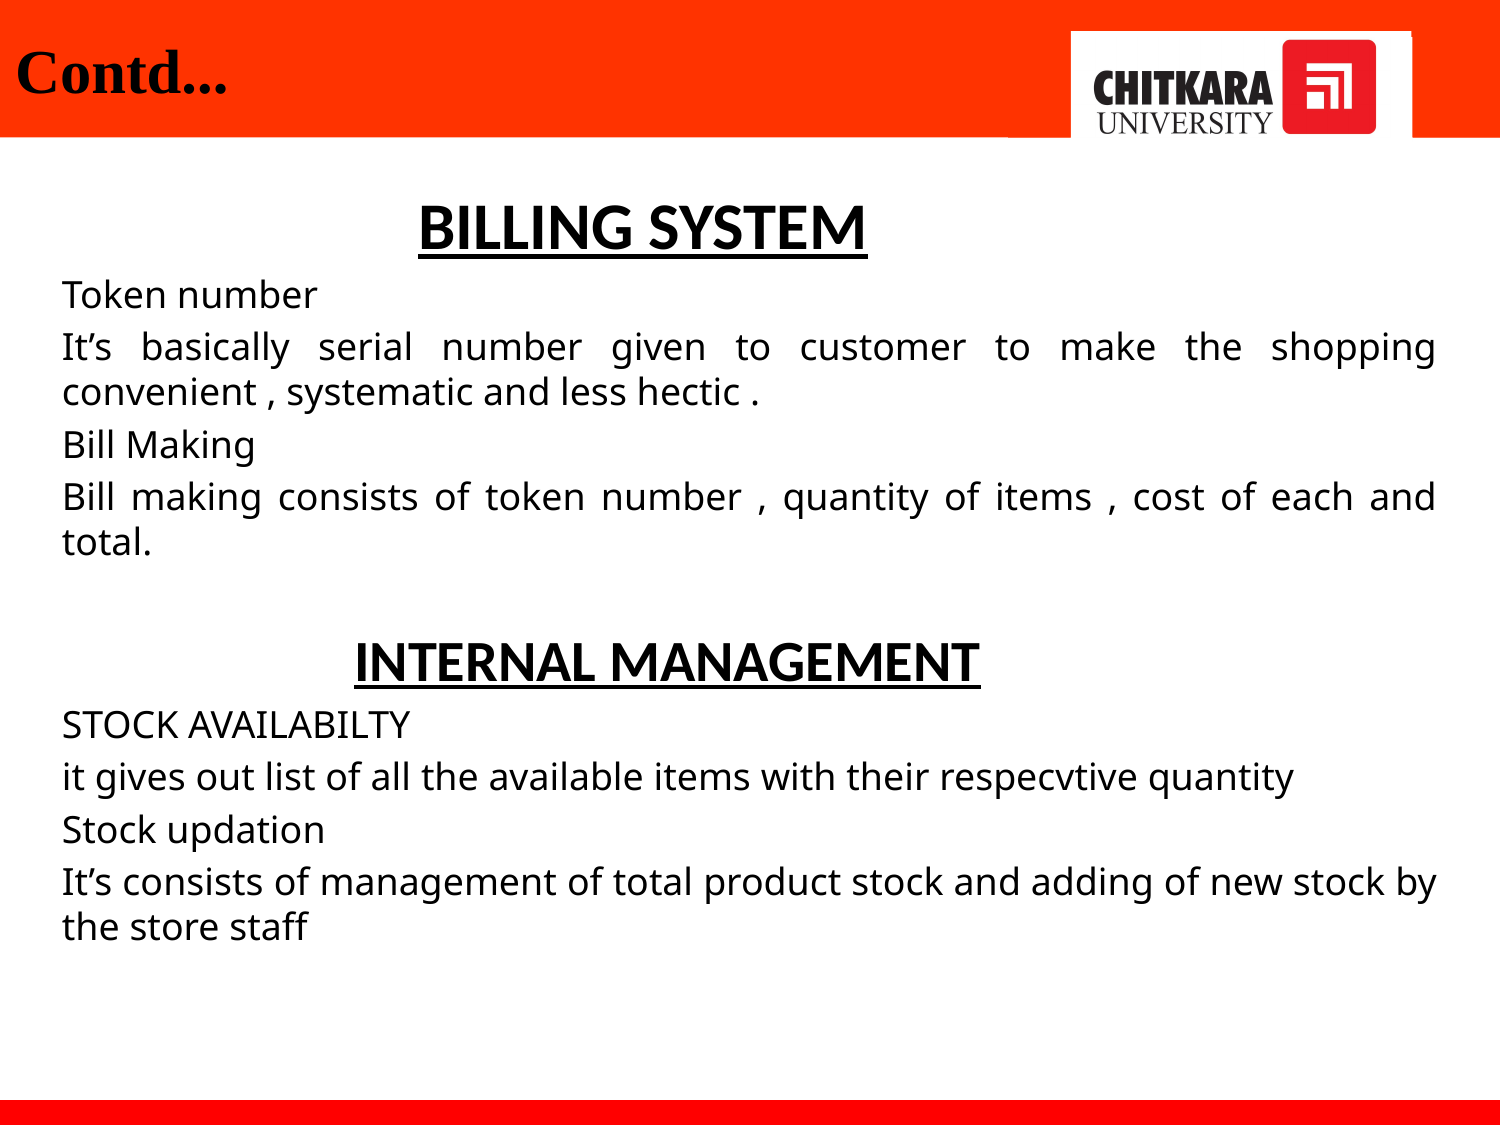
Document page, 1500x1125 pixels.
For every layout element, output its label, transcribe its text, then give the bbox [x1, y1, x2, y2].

list BILLING SYSTEM Token number It’s basically serial number given to customer to make the shopping convenient , systematic and less hectic . Bill Making Bill making consists of token number , quantity of items , cost of each and total. INTERNAL MANAGEMENT STOCK AVAILABILTY it gives out list of all the available items with their respecvtive quantity Stock updation It’s consists of management of total product stock and adding of new stock by the store staff [46, 175, 1454, 1032]
picture [1074, 37, 1391, 138]
title Contd... [0, 0, 1063, 138]
